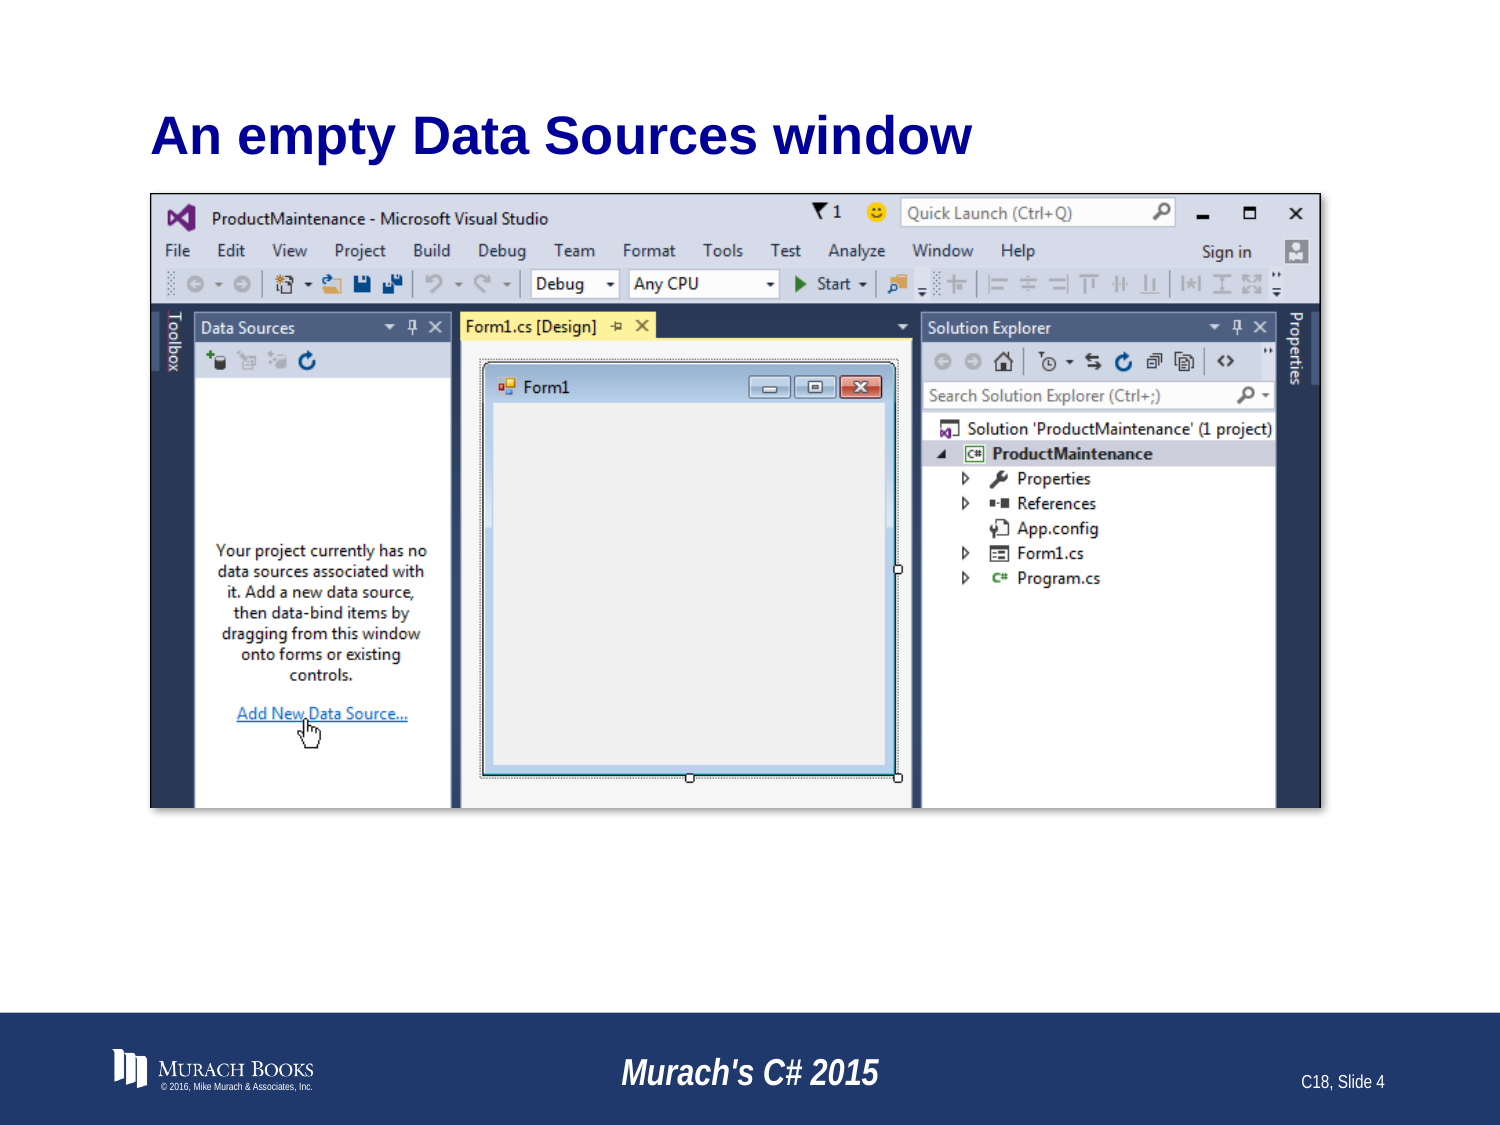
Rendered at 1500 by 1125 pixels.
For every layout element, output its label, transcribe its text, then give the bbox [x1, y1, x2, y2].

slide_number Murach's C# 2015 [463, 1025, 1050, 1100]
picture [149, 193, 1321, 809]
title An empty Data Sources window [150, 99, 1350, 166]
slide_number C18, Slide 4 [1087, 1025, 1400, 1100]
footer © 2016, Mike Murach & Associates, Inc. [12, 1025, 463, 1100]
